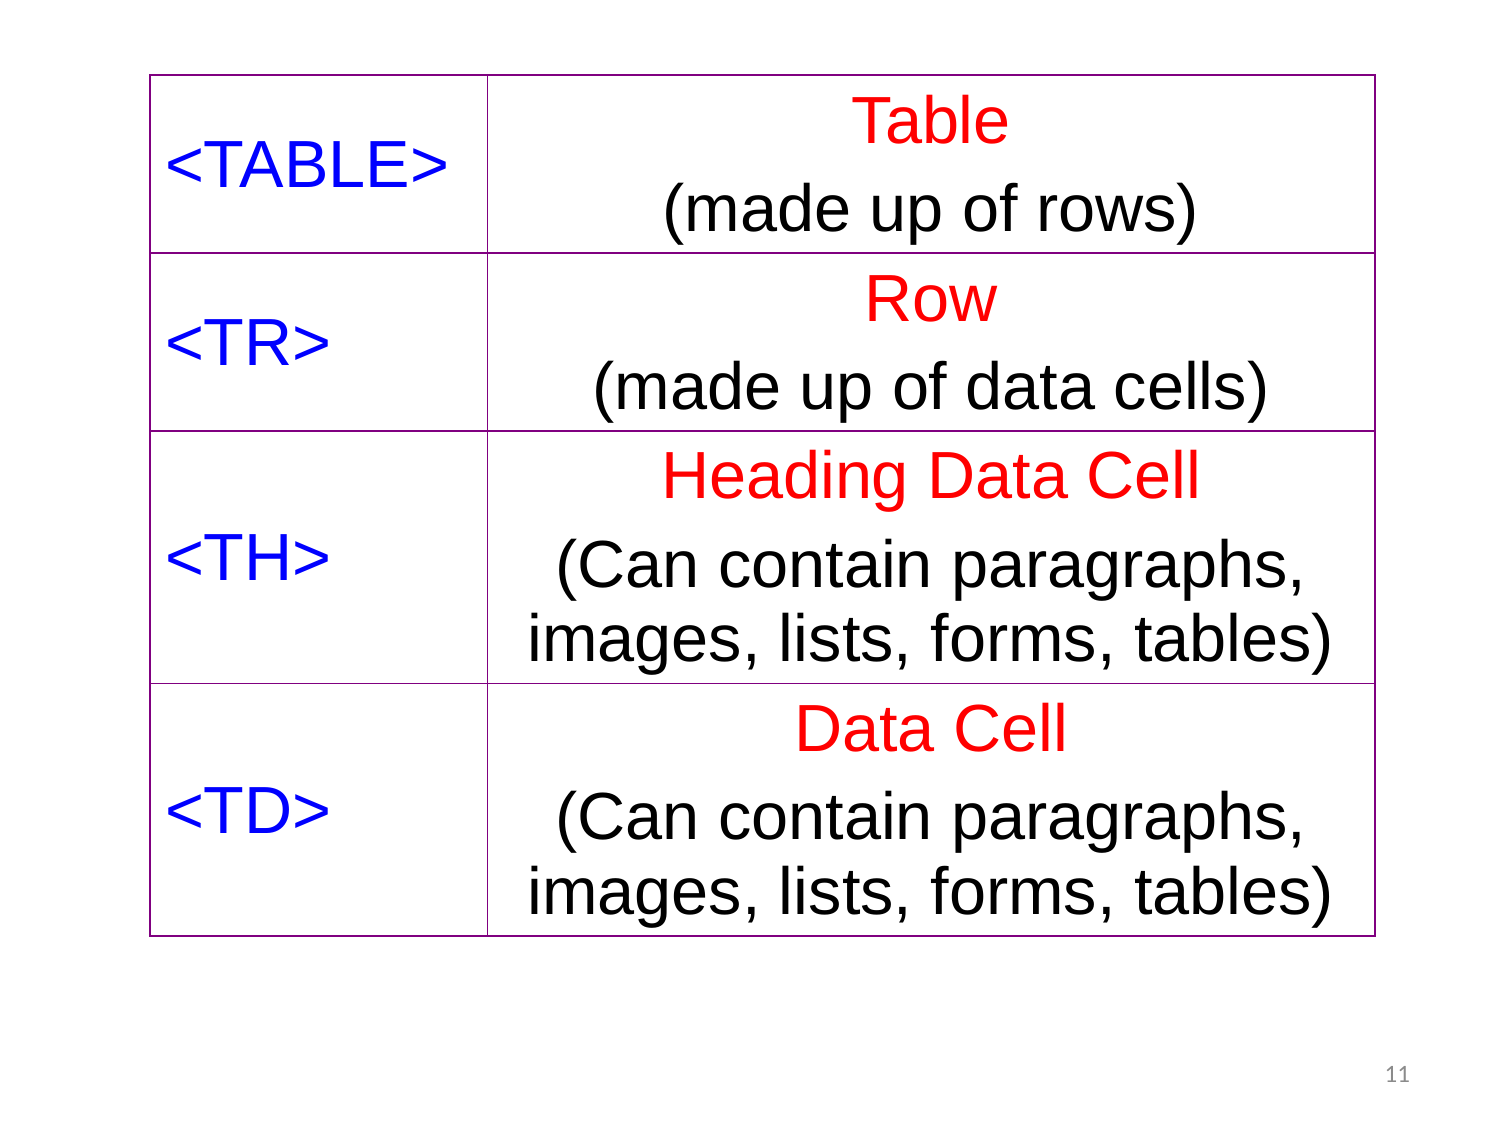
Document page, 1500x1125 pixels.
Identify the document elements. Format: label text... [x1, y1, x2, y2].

slide_number 11 [1074, 1042, 1425, 1103]
table_cell Heading Data Cell (Can contain paragraphs, images, lists, forms, tables) [488, 432, 1374, 683]
table_cell Data Cell (Can contain paragraphs, images, lists, forms, tables) [488, 684, 1374, 935]
table_cell <TR> [151, 254, 487, 430]
table_cell Row (made up of data cells) [488, 254, 1374, 430]
table_header Table (made up of rows) [488, 76, 1374, 252]
table_cell <TD> [151, 684, 487, 935]
table_header <TABLE> [151, 76, 487, 252]
table_cell <TH> [151, 432, 487, 683]
